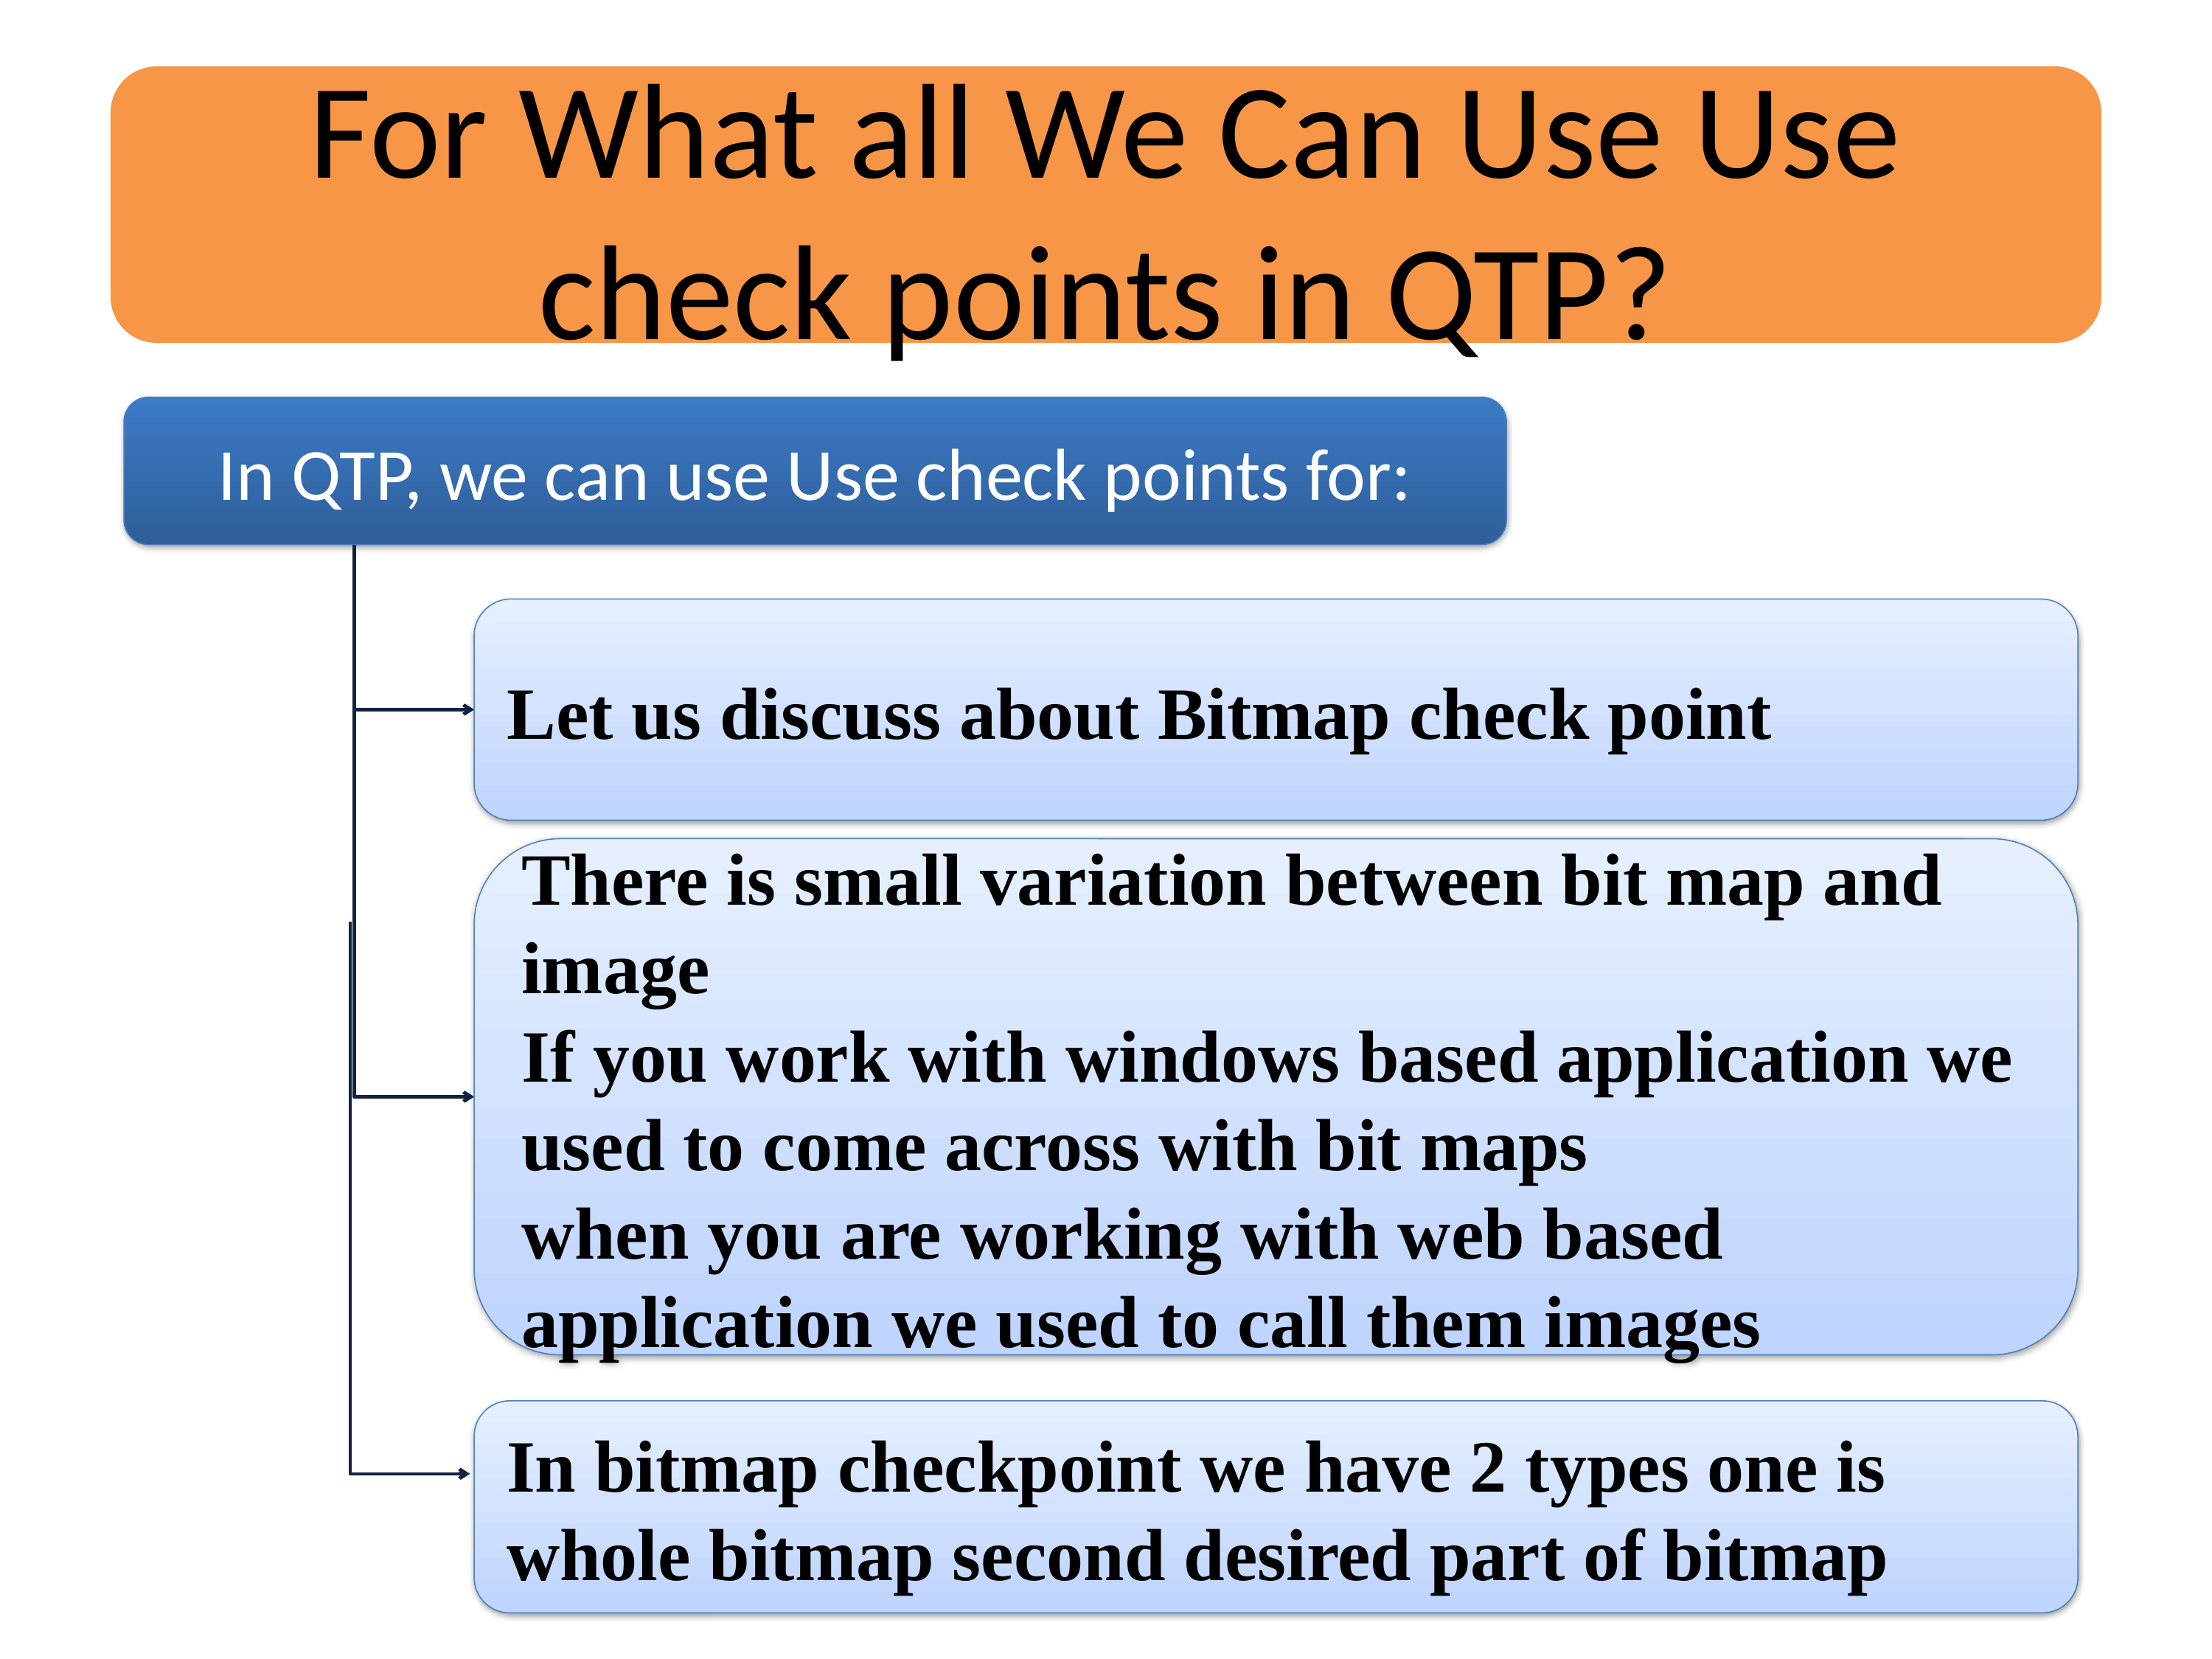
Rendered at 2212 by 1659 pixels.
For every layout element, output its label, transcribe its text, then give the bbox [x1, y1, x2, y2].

text_box In bitmap checkpoint we have 2 types one is whole bitmap second desired part of bitmap [473, 1400, 2079, 1614]
text_box In QTP, we can use Use check points for: [123, 396, 233, 546]
text_box In QTP, we can use Use check points for: [476, 396, 1507, 546]
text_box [138, 760, 691, 881]
text_box There is small variation between bit map and image If you work with windows based application we used to come across with bit maps when you are working with web based application we used to call them images [473, 838, 2079, 1356]
text_box For What all We Can Use Use check points in QTP? [110, 66, 2101, 344]
text_box [233, 396, 476, 546]
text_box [331, 566, 498, 687]
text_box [133, 1137, 686, 1258]
text_box Let us discuss about Bitmap check point [473, 598, 2079, 821]
